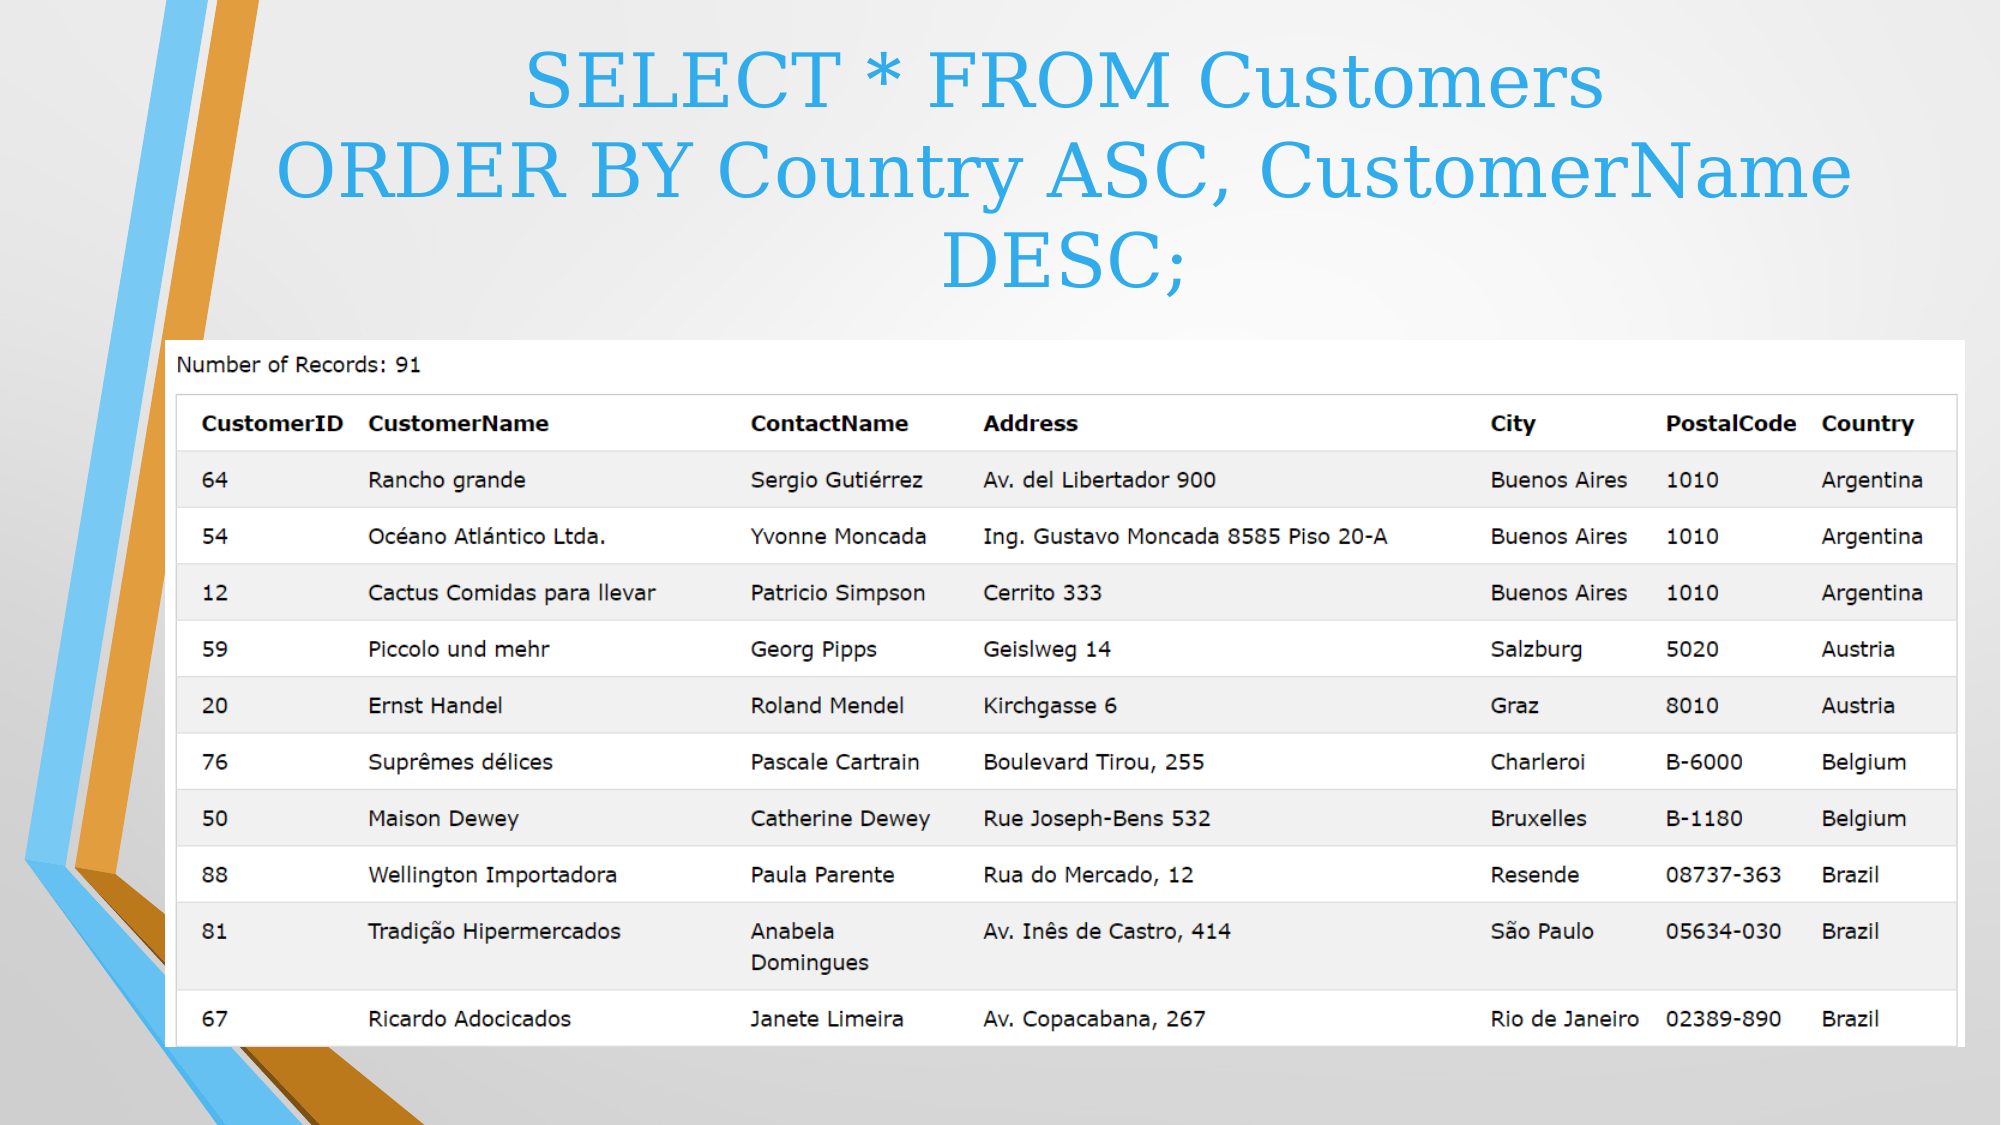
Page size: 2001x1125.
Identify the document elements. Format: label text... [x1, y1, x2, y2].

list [165, 340, 1965, 1047]
title SELECT * FROM Customers ORDER BY Country ASC, CustomerName DESC; [243, 23, 1887, 312]
